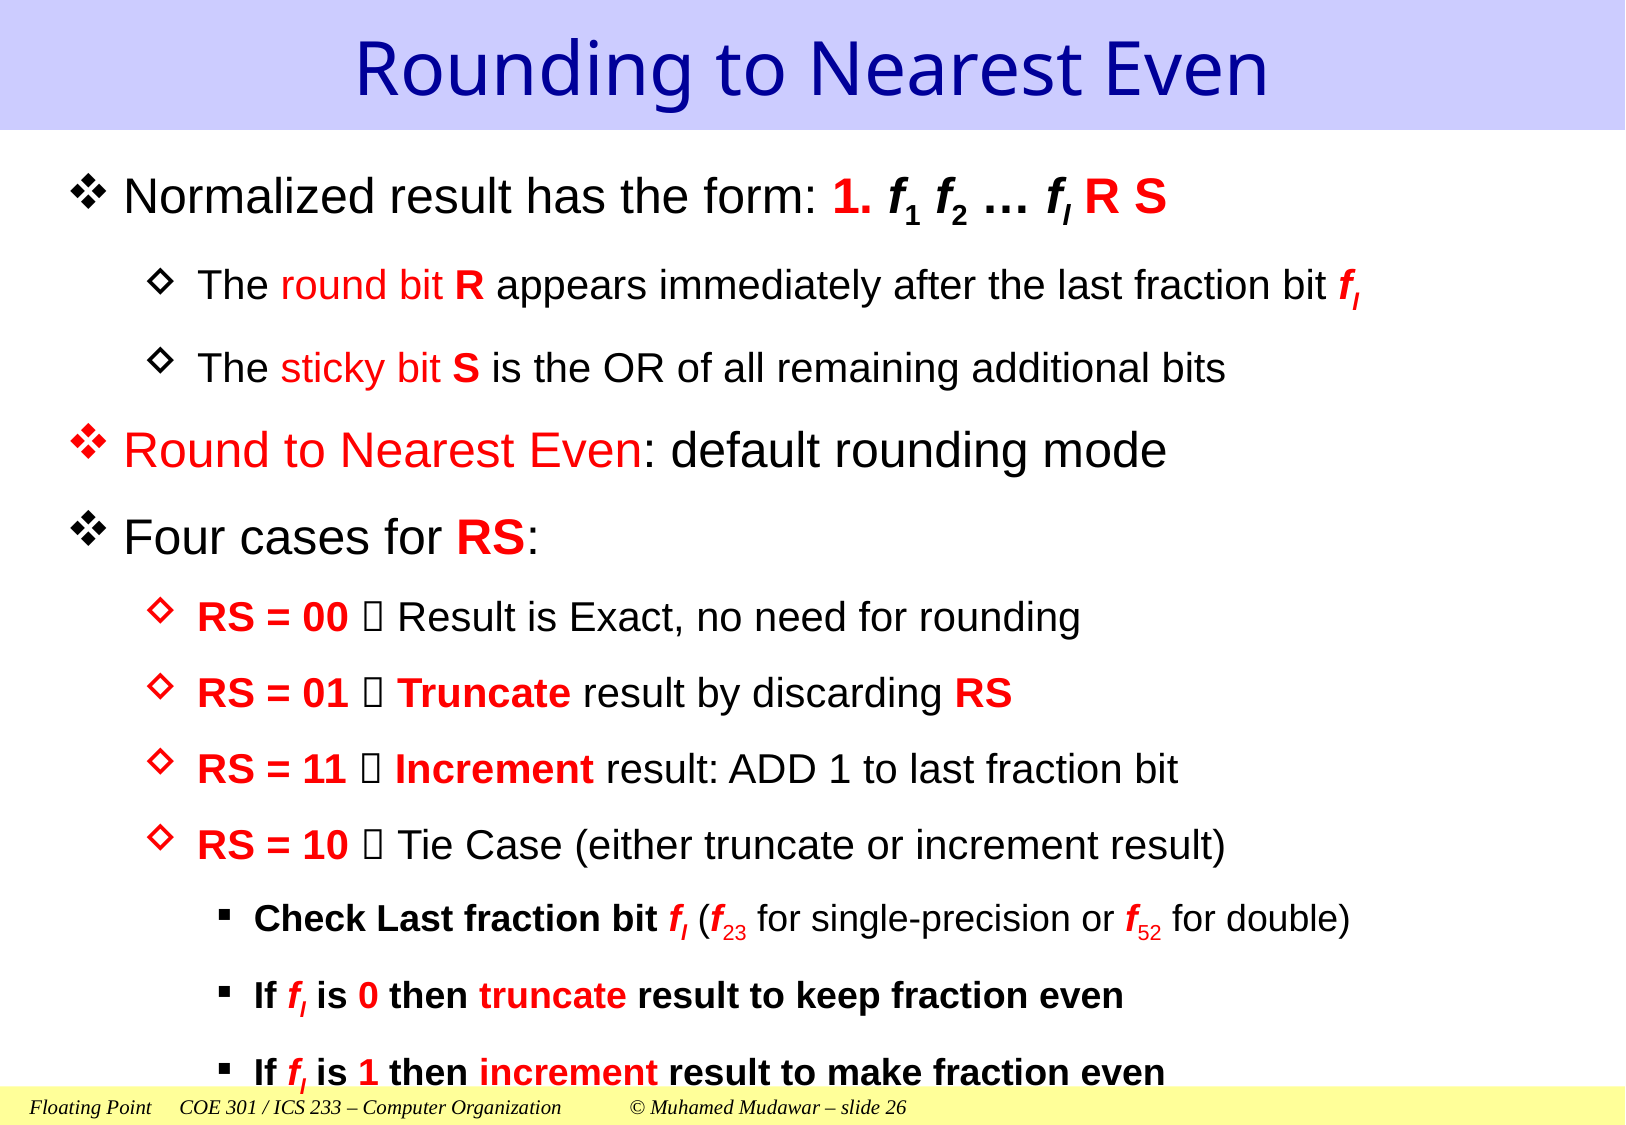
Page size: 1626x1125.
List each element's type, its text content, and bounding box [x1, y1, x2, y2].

list Normalized result has the form: 1. f1 f2 … fl R S The round bit R appears immediately after the last fraction bit fl The sticky bit S is the OR of all remaining additional bits Round to Nearest Even: default rounding mode Four cases for RS: RS = 00  Result is Exact, no need for rounding RS = 01  Truncate result by discarding RS RS = 11  Increment result: ADD 1 to last fraction bit RS = 10  Tie Case (either truncate or increment result) Check Last fraction bit fl (f23 for single-precision or f52 for double) If fl is 0 then truncate result to keep fraction even If fl is 1 then increment result to make fraction even [51, 149, 1587, 1077]
title Rounding to Nearest Even [0, 0, 1625, 130]
